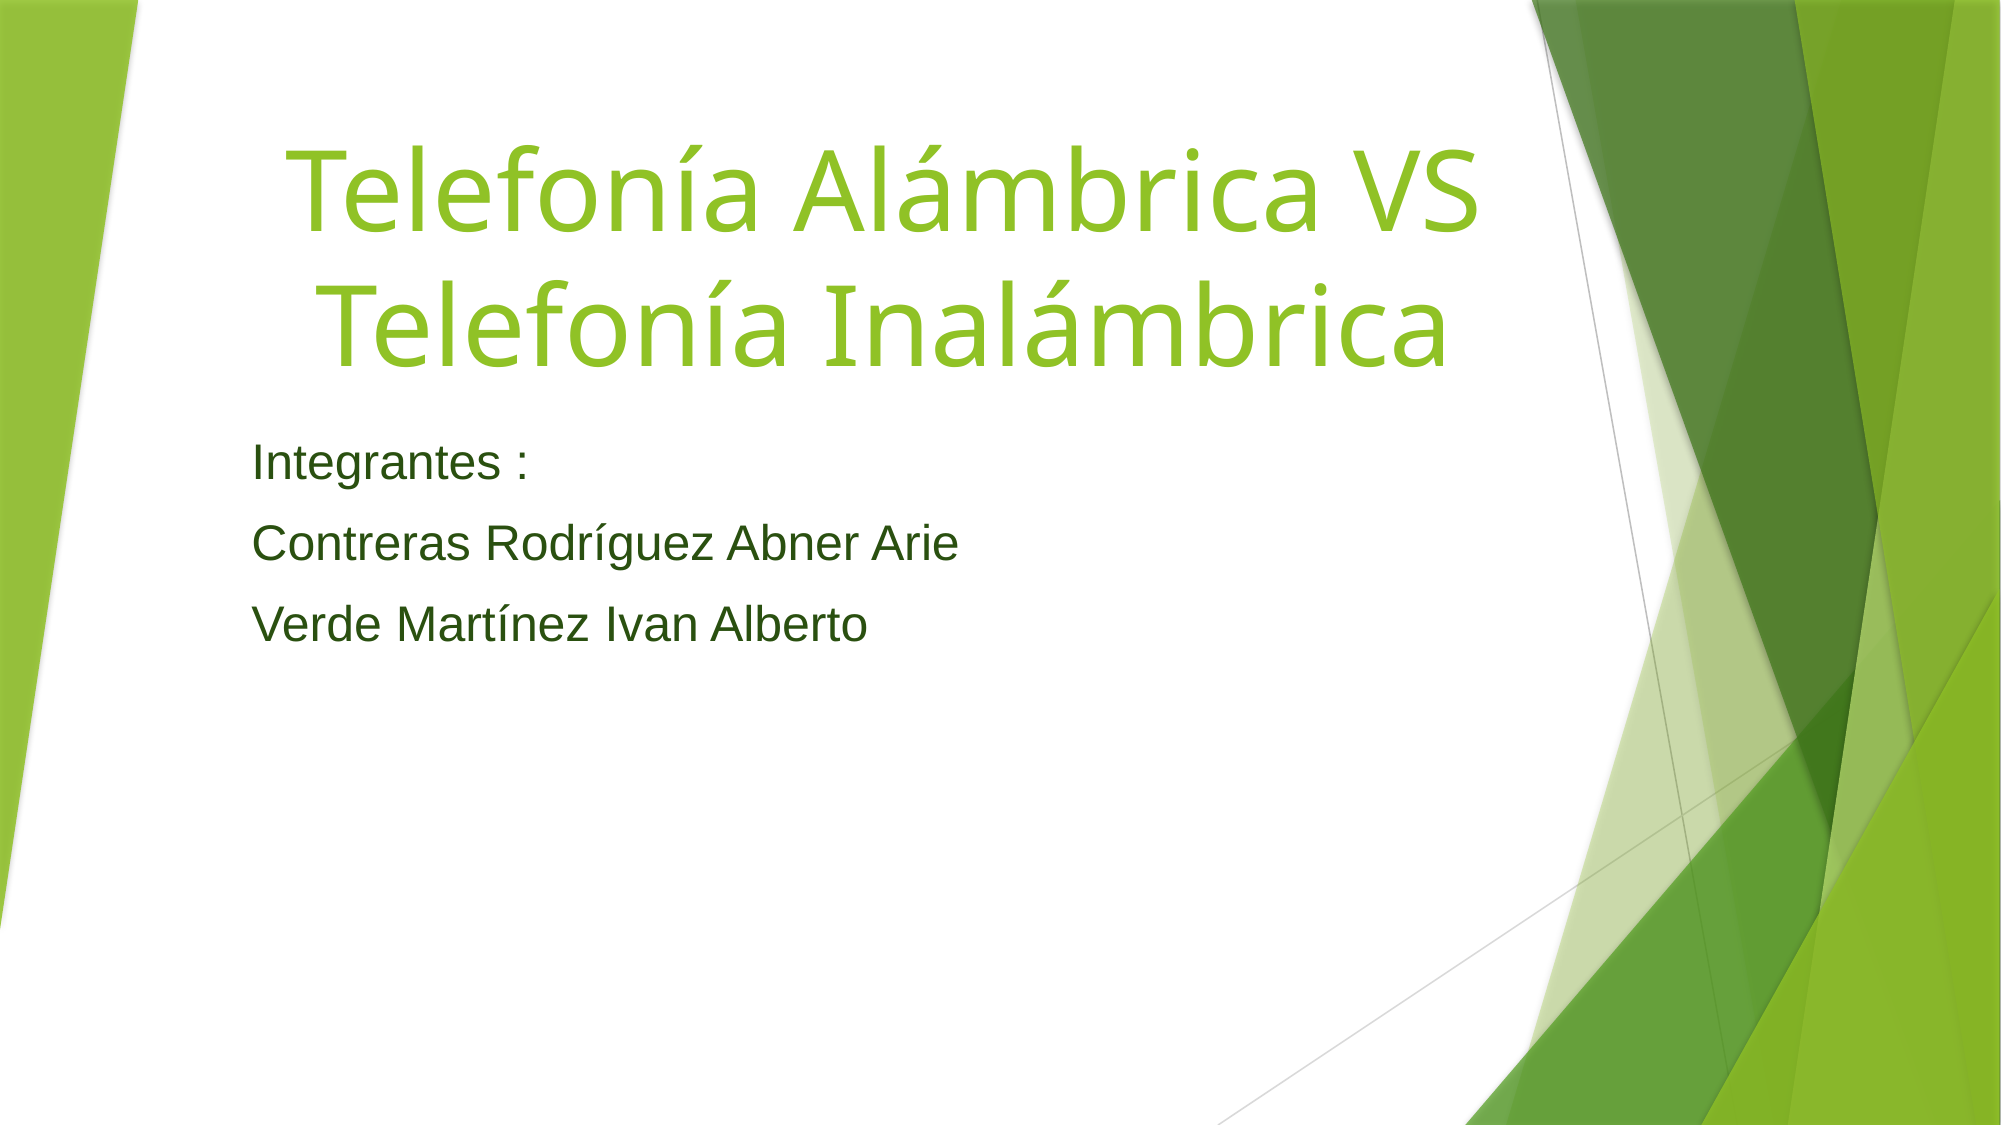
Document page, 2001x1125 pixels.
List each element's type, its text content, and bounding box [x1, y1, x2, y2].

subtitle Integrantes : Contreras Rodríguez Abner Arie Verde Martínez Ivan Alberto [236, 422, 1511, 969]
title Telefonía Alámbrica VS Telefonía Inalámbrica [247, 70, 1522, 397]
